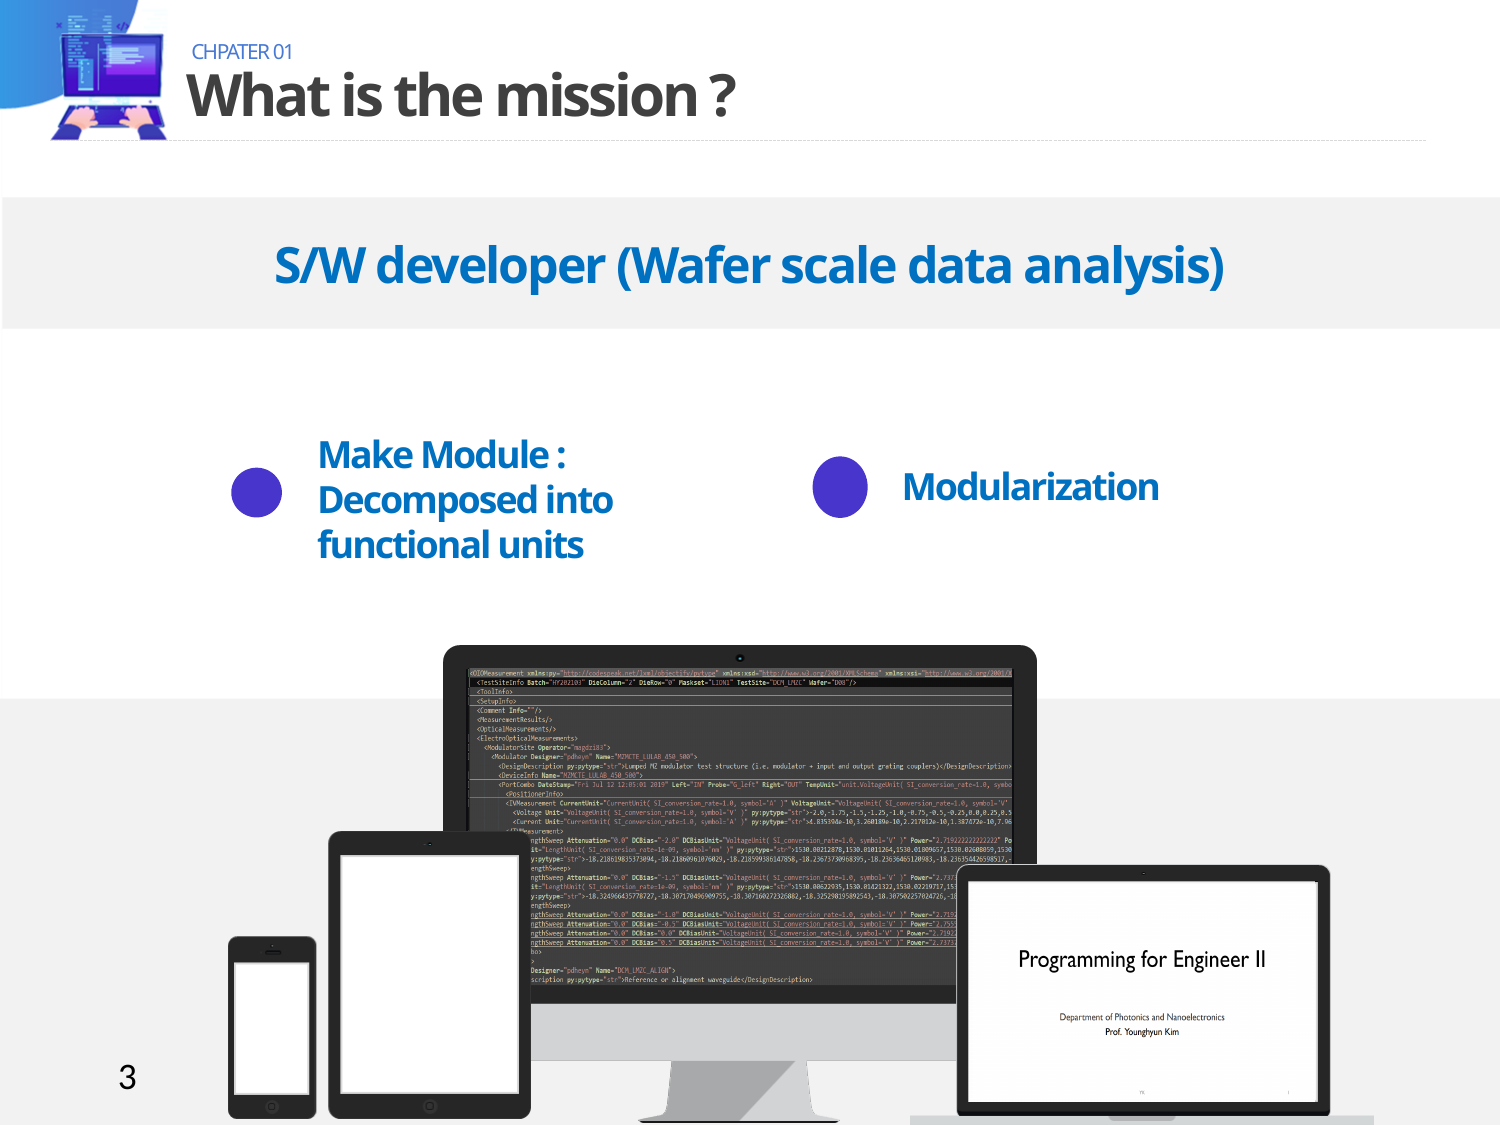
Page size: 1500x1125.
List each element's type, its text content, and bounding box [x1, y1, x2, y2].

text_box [231, 430, 628, 518]
title What is the mission ? [171, 55, 821, 140]
text_box [1, 196, 1500, 330]
text_box [0, 698, 910, 1125]
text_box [812, 456, 1234, 518]
text_box S/W developer (Wafer scale data analysis) [266, 233, 1234, 302]
picture [0, 0, 1500, 1125]
text_box [1037, 698, 1500, 1125]
text_box CHPATER 01 [176, 31, 314, 55]
text_box 3 [103, 1044, 228, 1105]
